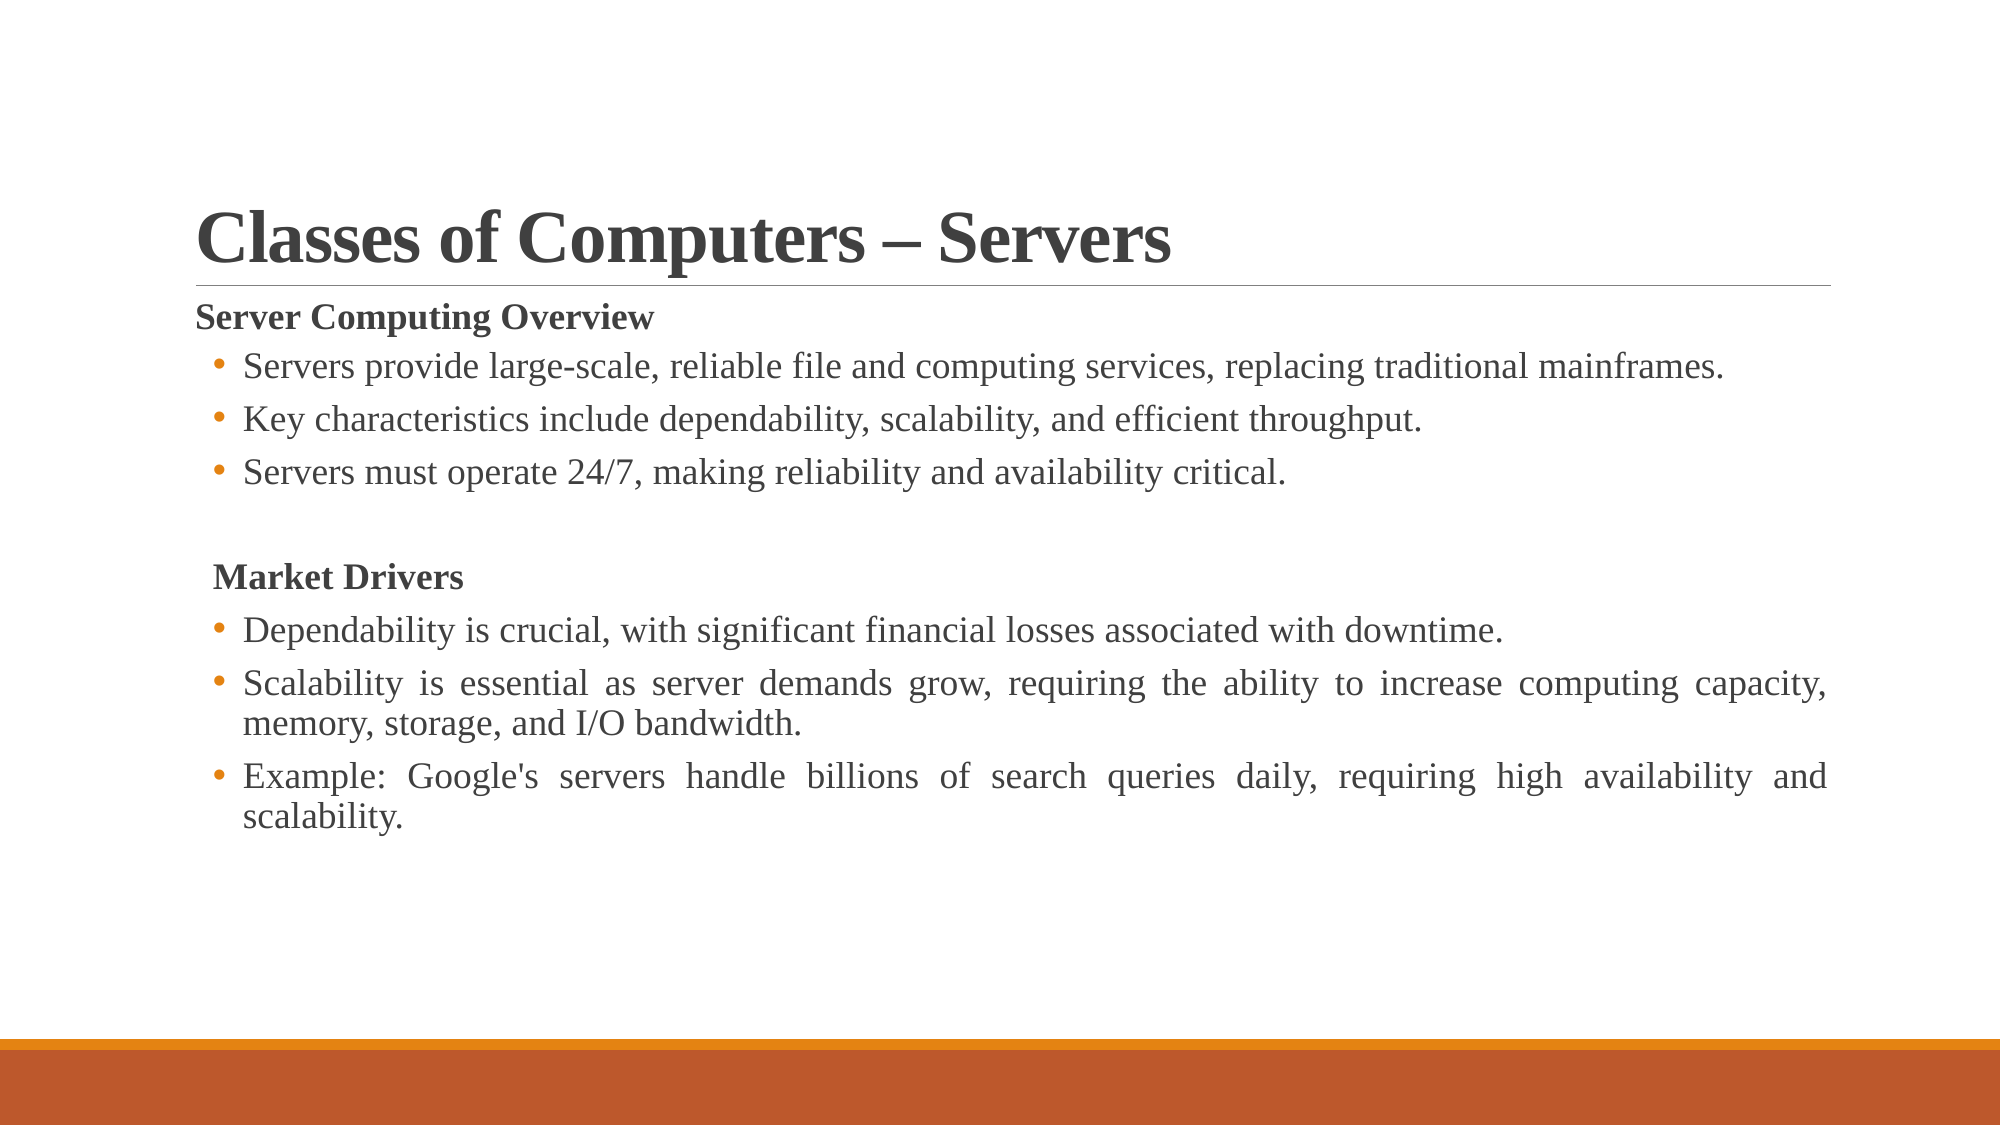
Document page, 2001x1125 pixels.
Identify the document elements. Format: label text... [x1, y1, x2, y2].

title Classes of Computers – Servers [180, 187, 1830, 285]
list Server Computing Overview Servers provide large-scale, reliable file and computing services, replacing traditional mainframes. Key characteristics include dependability, scalability, and efficient throughput. Servers must operate 24/7, making reliability and availability critical. Market Drivers Dependability is crucial, with significant financial losses associated with downtime. Scalability is essential as server demands grow, requiring the ability to increase computing capacity, memory, storage, and I/O bandwidth. Example: Google's servers handle billions of search queries daily, requiring high availability and scalability. [180, 285, 1830, 1007]
